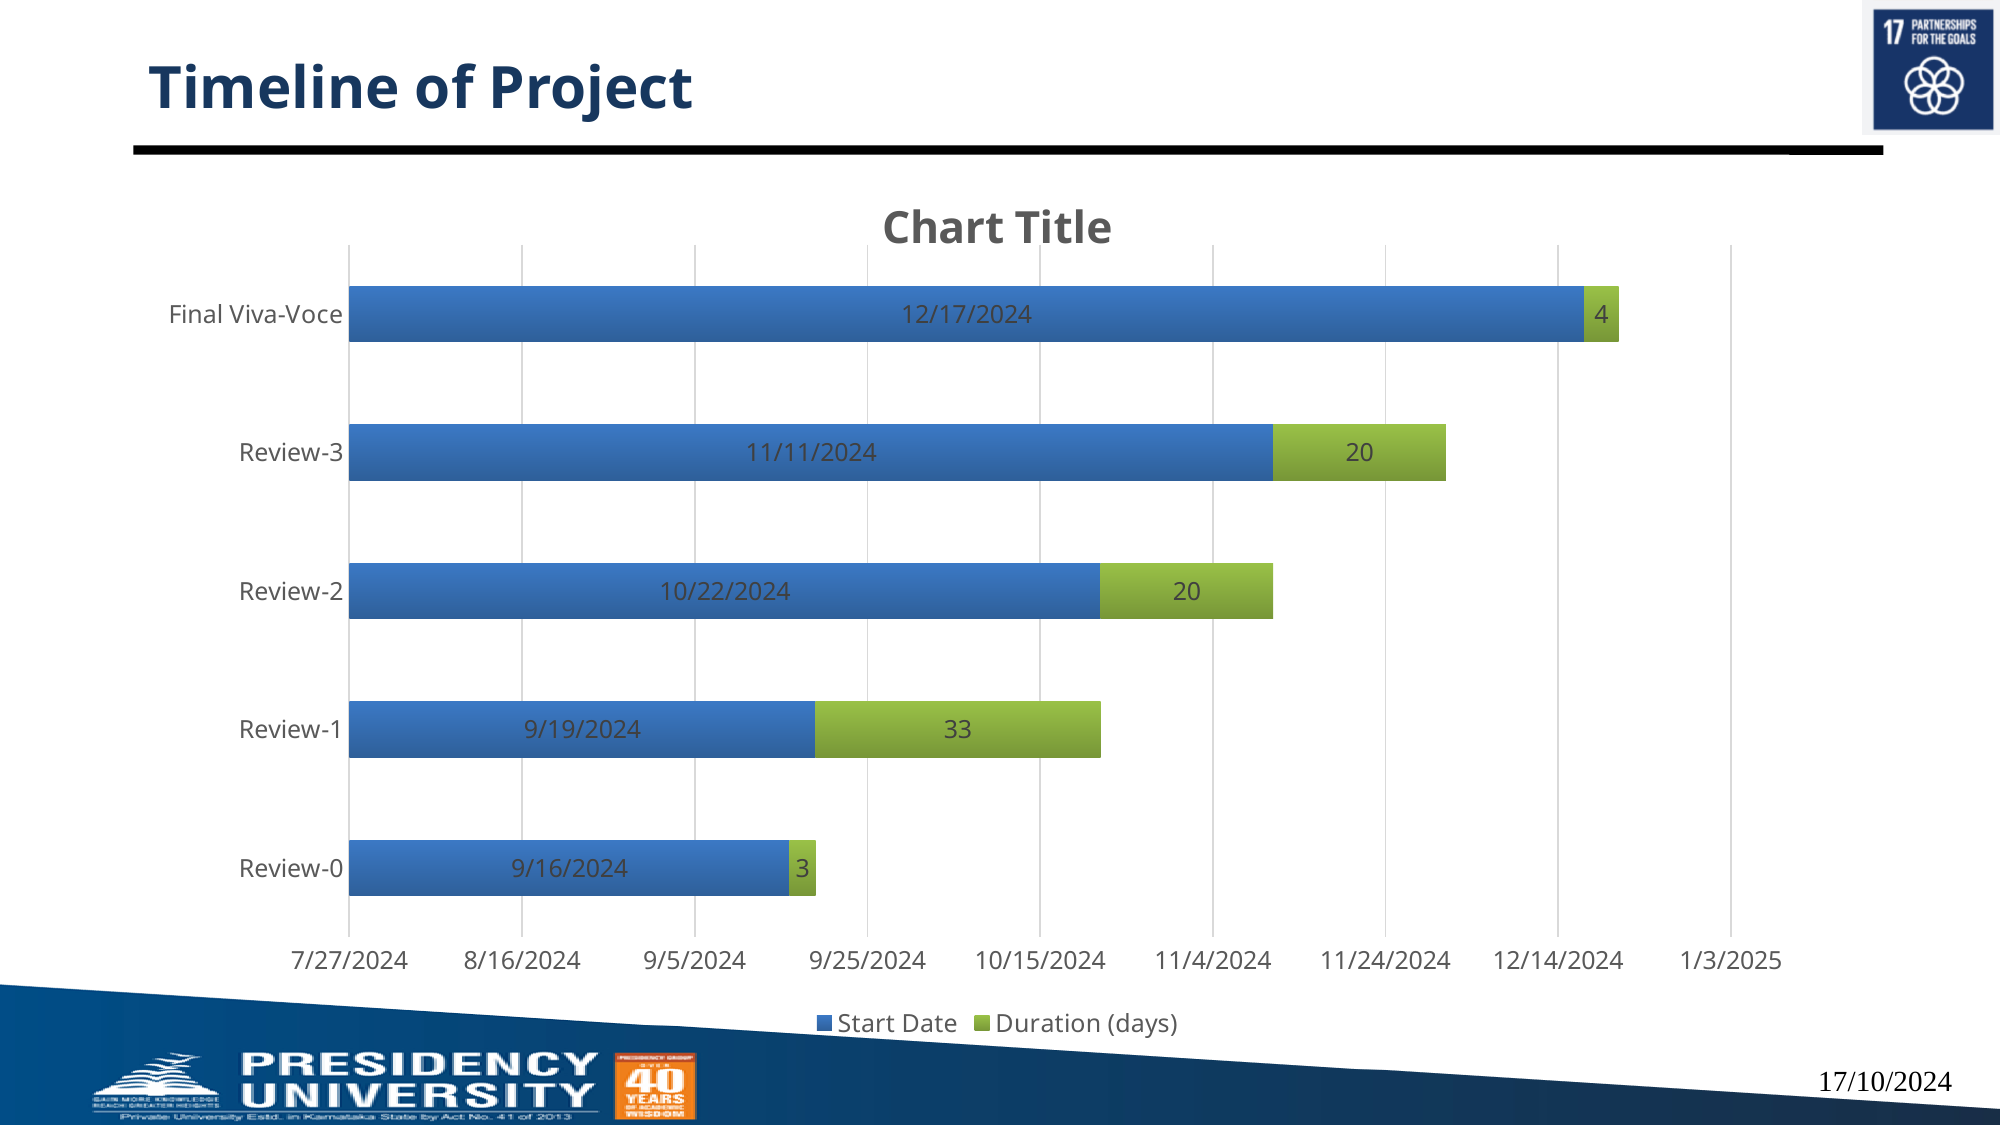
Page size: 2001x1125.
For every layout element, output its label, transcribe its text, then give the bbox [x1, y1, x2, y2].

picture [0, 982, 2000, 1125]
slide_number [1500, 1049, 1968, 1110]
picture [1861, 0, 2000, 135]
chart [133, 157, 1863, 1047]
title Timeline of Project [133, 45, 1856, 125]
